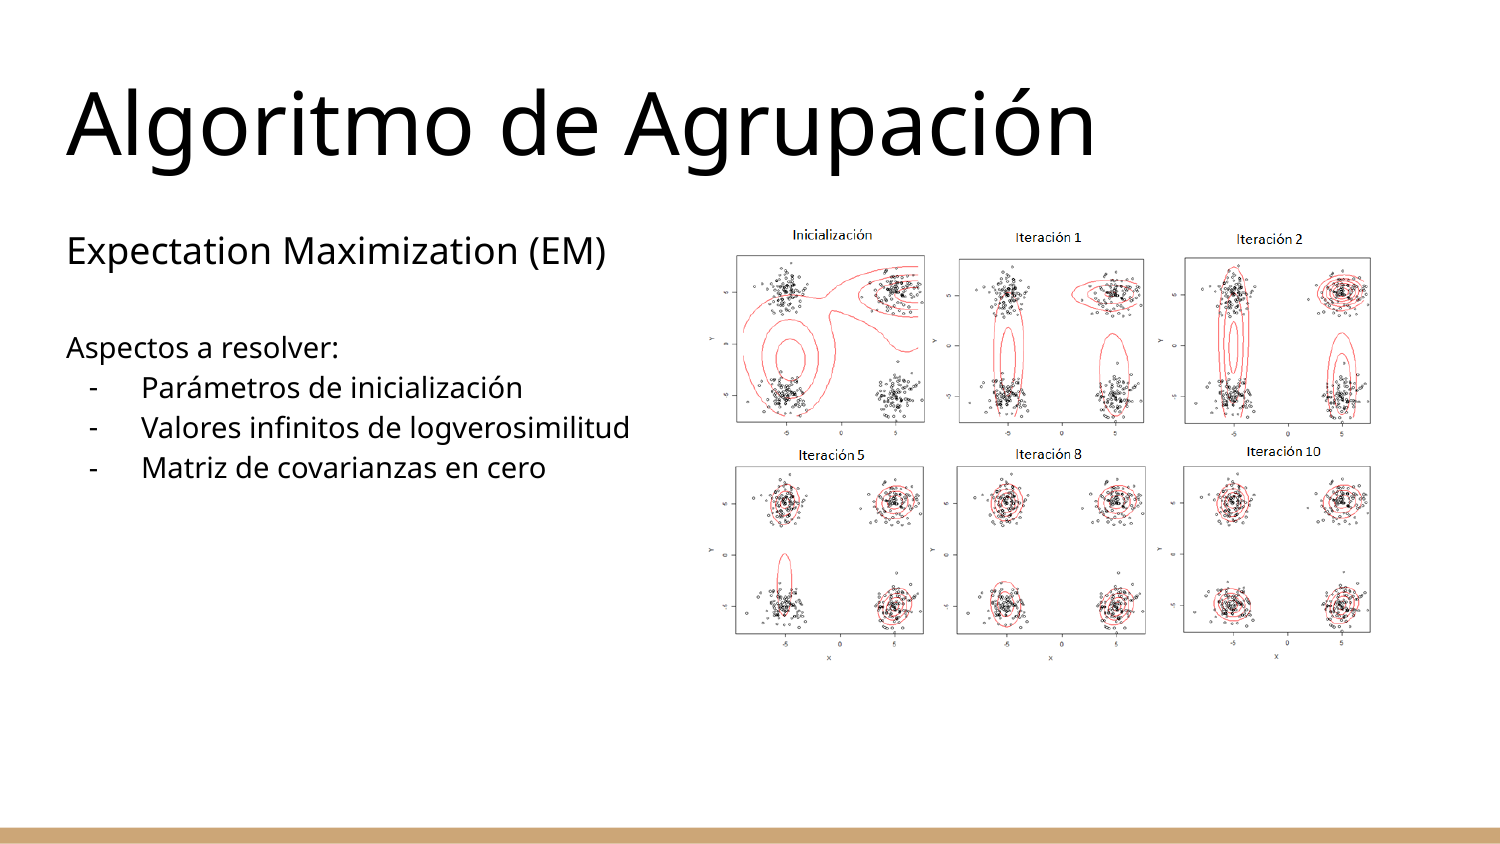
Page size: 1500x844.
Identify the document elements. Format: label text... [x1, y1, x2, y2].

title Algoritmo de Agrupación [51, 51, 1449, 189]
list Expectation Maximization (EM) Aspectos a resolver: Parámetros de inicialización Valores infinitos de logverosimilitud Matriz de covarianzas en cero [51, 205, 681, 756]
picture [697, 216, 1402, 671]
